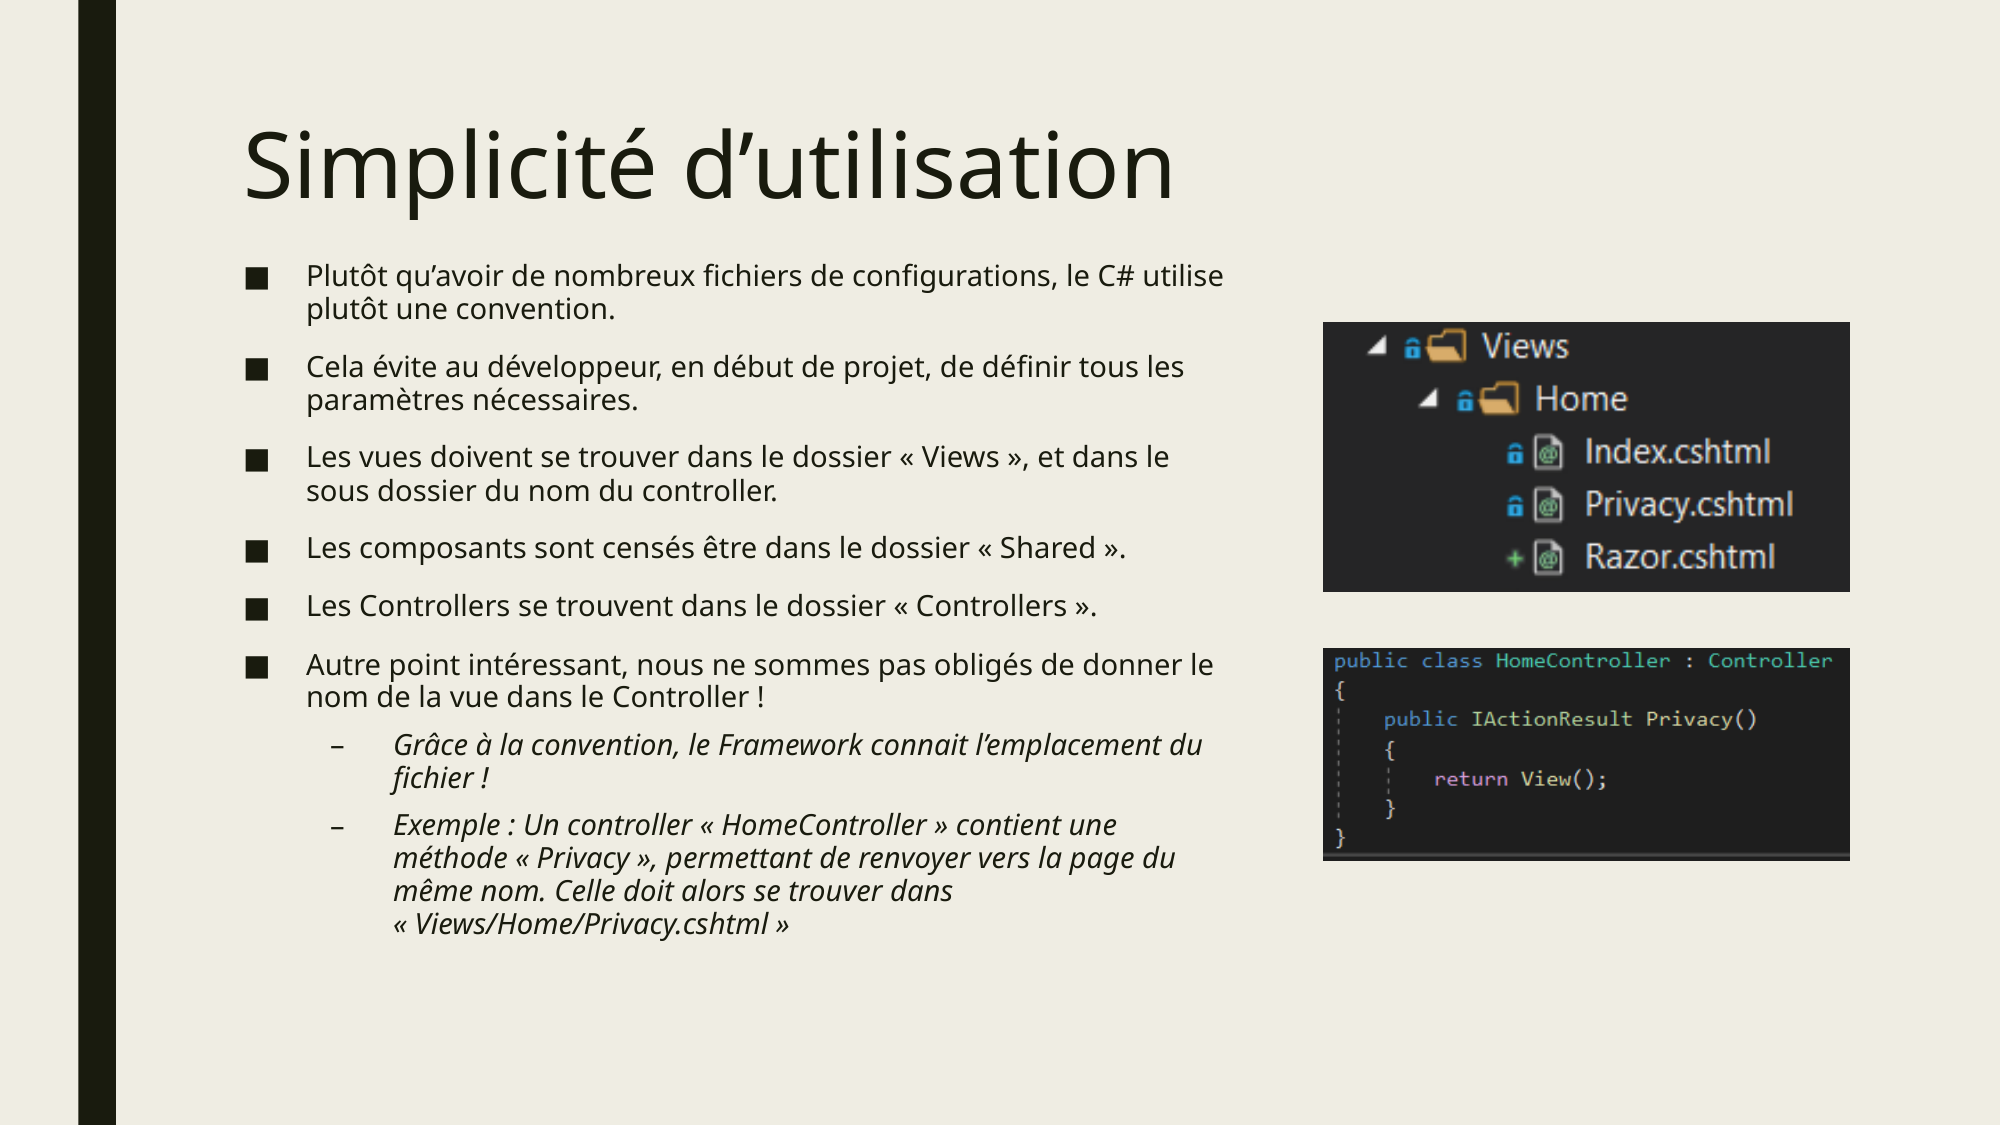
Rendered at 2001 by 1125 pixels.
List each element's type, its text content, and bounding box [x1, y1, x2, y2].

title Simplicité d’utilisation [228, 112, 1850, 357]
picture [1323, 322, 1850, 592]
list Plutôt qu’avoir de nombreux fichiers de configurations, le C# utilise plutôt une convention. Cela évite au développeur, en début de projet, de définir tous les paramètres nécessaires. Les vues doivent se trouver dans le dossier « Views », et dans le sous dossier du nom du controller. Les composants sont censés être dans le dossier « Shared ». Les Controllers se trouvent dans le dossier « Controllers ». Autre point intéressant, nous ne sommes pas obligés de donner le nom de la vue dans le Controller ! Grâce à la convention, le Framework connait l’emplacement du fichier ! Exemple : Un controller « HomeController » contient une méthode « Privacy », permettant de renvoyer vers la page du même nom. Celle doit alors se trouver dans « Views/Home/Privacy.cshtml » [228, 252, 1242, 963]
picture [1323, 648, 1850, 861]
